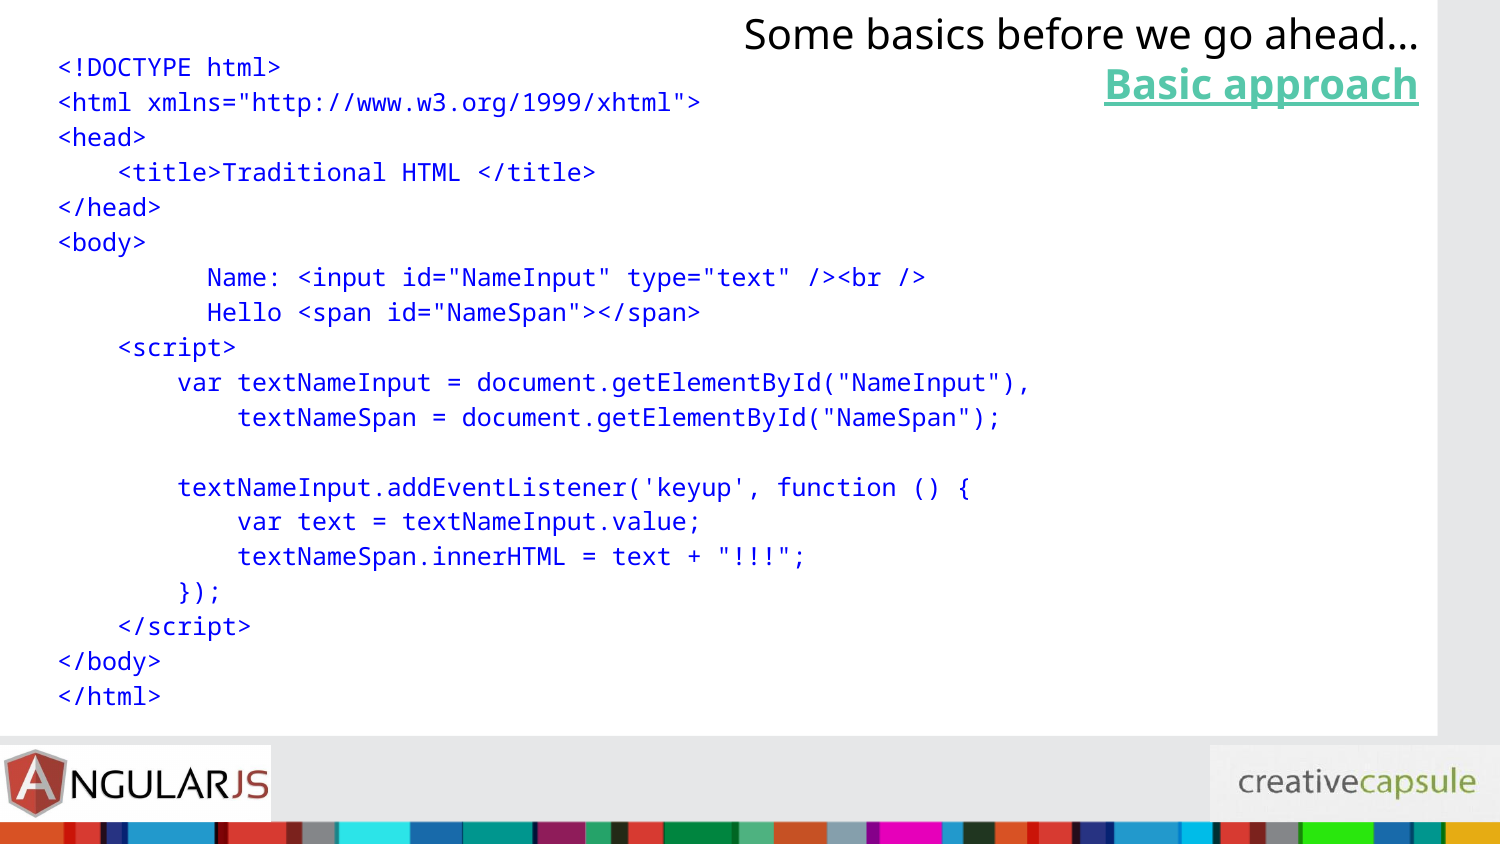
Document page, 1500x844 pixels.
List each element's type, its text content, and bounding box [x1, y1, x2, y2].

picture [0, 0, 1500, 844]
list <!DOCTYPE html> <html xmlns="http://www.w3.org/1999/xhtml"> <head> <title>Traditional HTML </title> </head> <body> Name: <input id="NameInput" type="text" /><br /> Hello <span id="NameSpan"></span> <script> var textNameInput = document.getElementById("NameInput"), textNameSpan = document.getElementById("NameSpan"); textNameInput.addEventListener('keyup', function () { var text = textNameInput.value; textNameSpan.innerHTML = text + "!!!"; }); </script> </body> </html> [42, 43, 1400, 724]
title Some basics before we go ahead… Basic approach [612, 0, 1435, 186]
